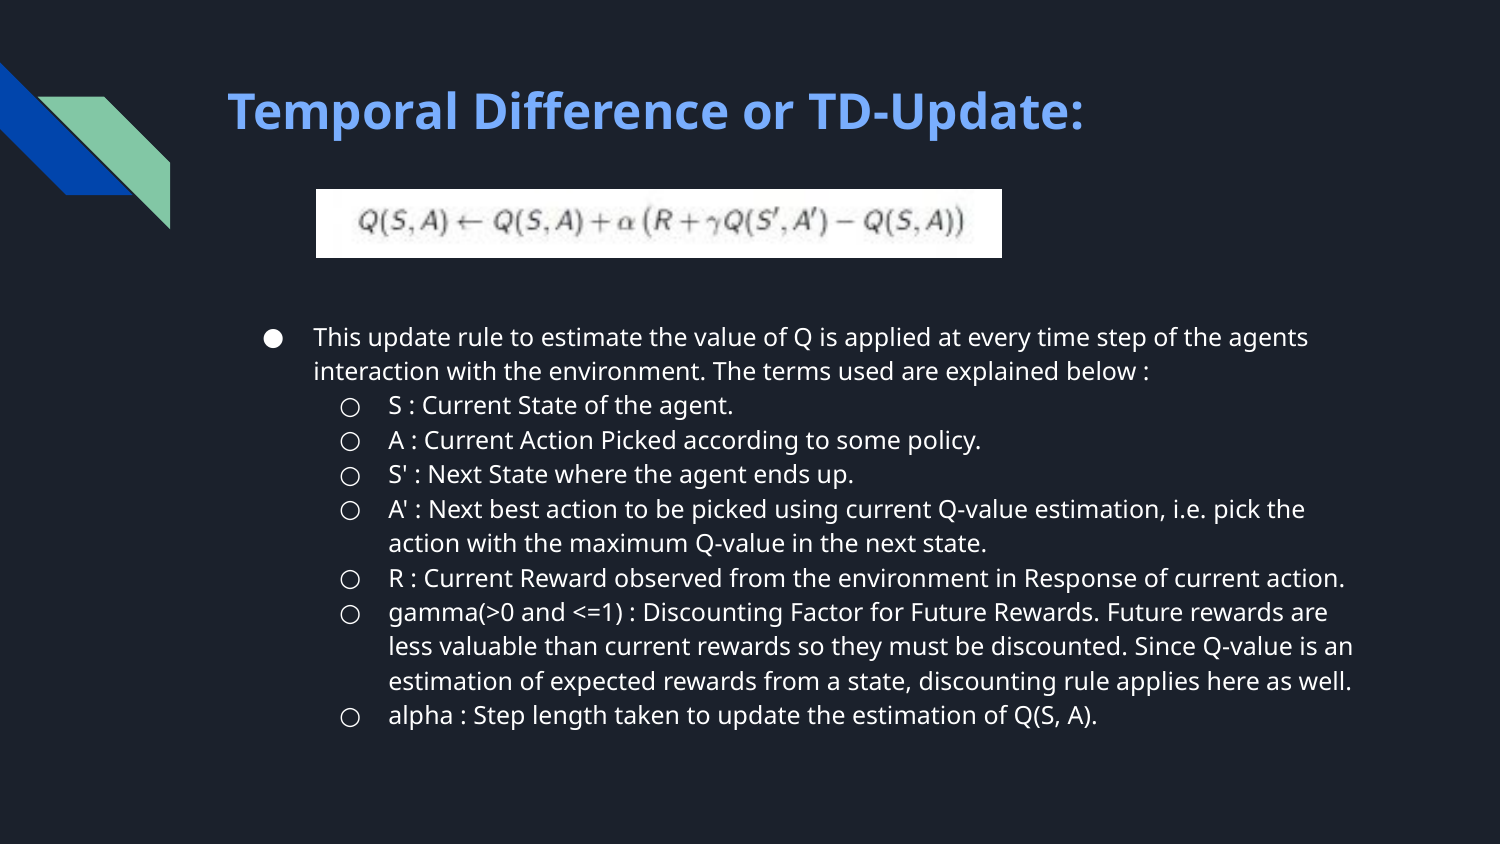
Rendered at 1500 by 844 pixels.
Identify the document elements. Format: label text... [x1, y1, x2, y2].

list This update rule to estimate the value of Q is applied at every time step of the agents interaction with the environment. The terms used are explained below : S : Current State of the agent. A : Current Action Picked according to some policy. S' : Next State where the agent ends up. A' : Next best action to be picked using current Q-value estimation, i.e. pick the action with the maximum Q-value in the next state. R : Current Reward observed from the environment in Response of current action. gamma(>0 and <=1) : Discounting Factor for Future Rewards. Future rewards are less valuable than current rewards so they must be discounted. Since Q-value is an estimation of expected rewards from a state, discounting rule applies here as well. alpha : Step length taken to update the estimation of Q(S, A). [223, 301, 1378, 780]
picture [316, 189, 1003, 259]
title Temporal Difference or TD-Update: [212, 64, 1368, 215]
